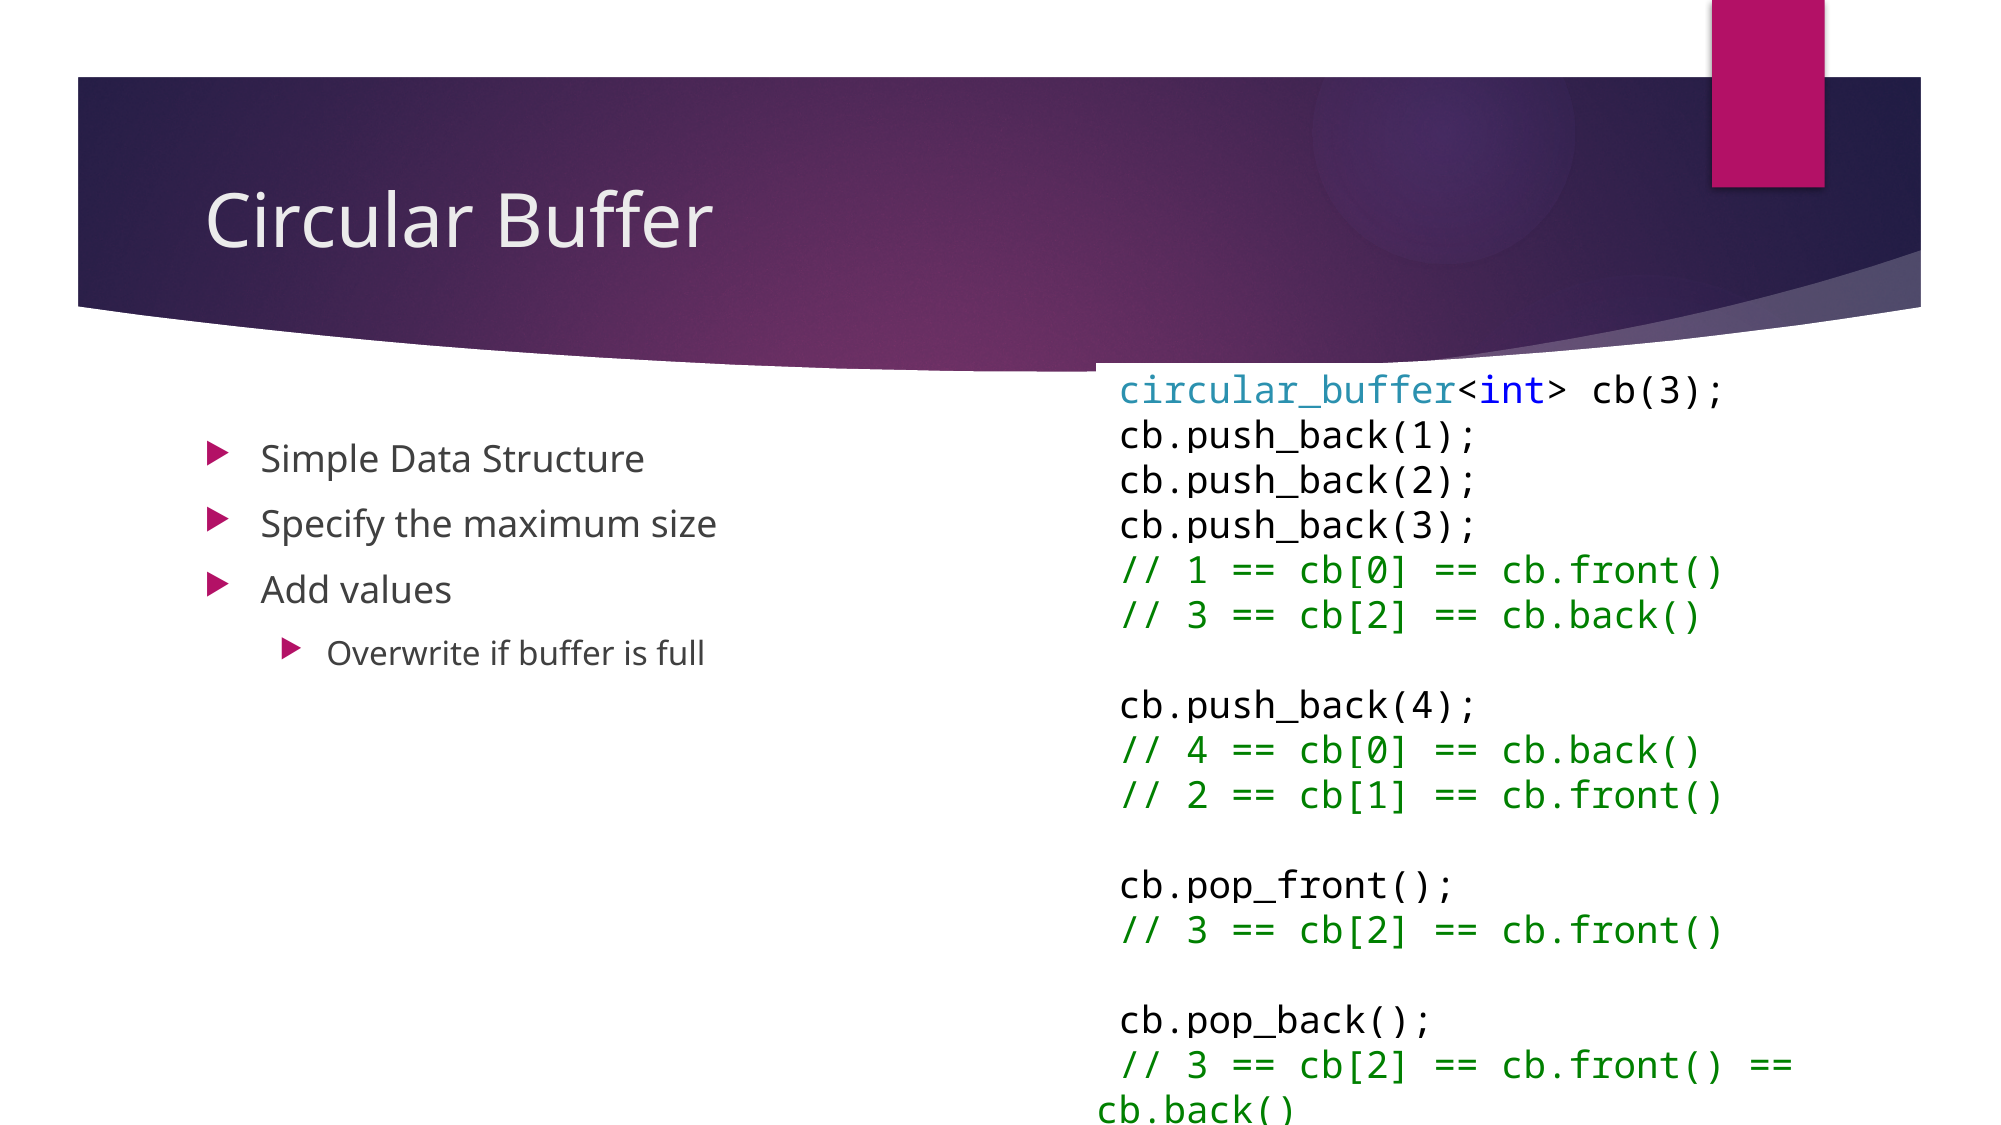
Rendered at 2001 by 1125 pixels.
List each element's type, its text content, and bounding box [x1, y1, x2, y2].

title Circular Buffer [189, 159, 1627, 276]
text_box circular_buffer<int> cb(3); cb.push_back(1); cb.push_back(2); cb.push_back(3); // 1 == cb[0] == cb.front() // 3 == cb[2] == cb.back() cb.push_back(4); // 4 == cb[0] == cb.back() // 2 == cb[1] == cb.front() cb.pop_front(); // 3 == cb[2] == cb.front() cb.pop_back(); // 3 == cb[2] == cb.front() == cb.back() [1081, 358, 2000, 1125]
list Simple Data Structure Specify the maximum size Add values Overwrite if buffer is full [189, 427, 1010, 988]
